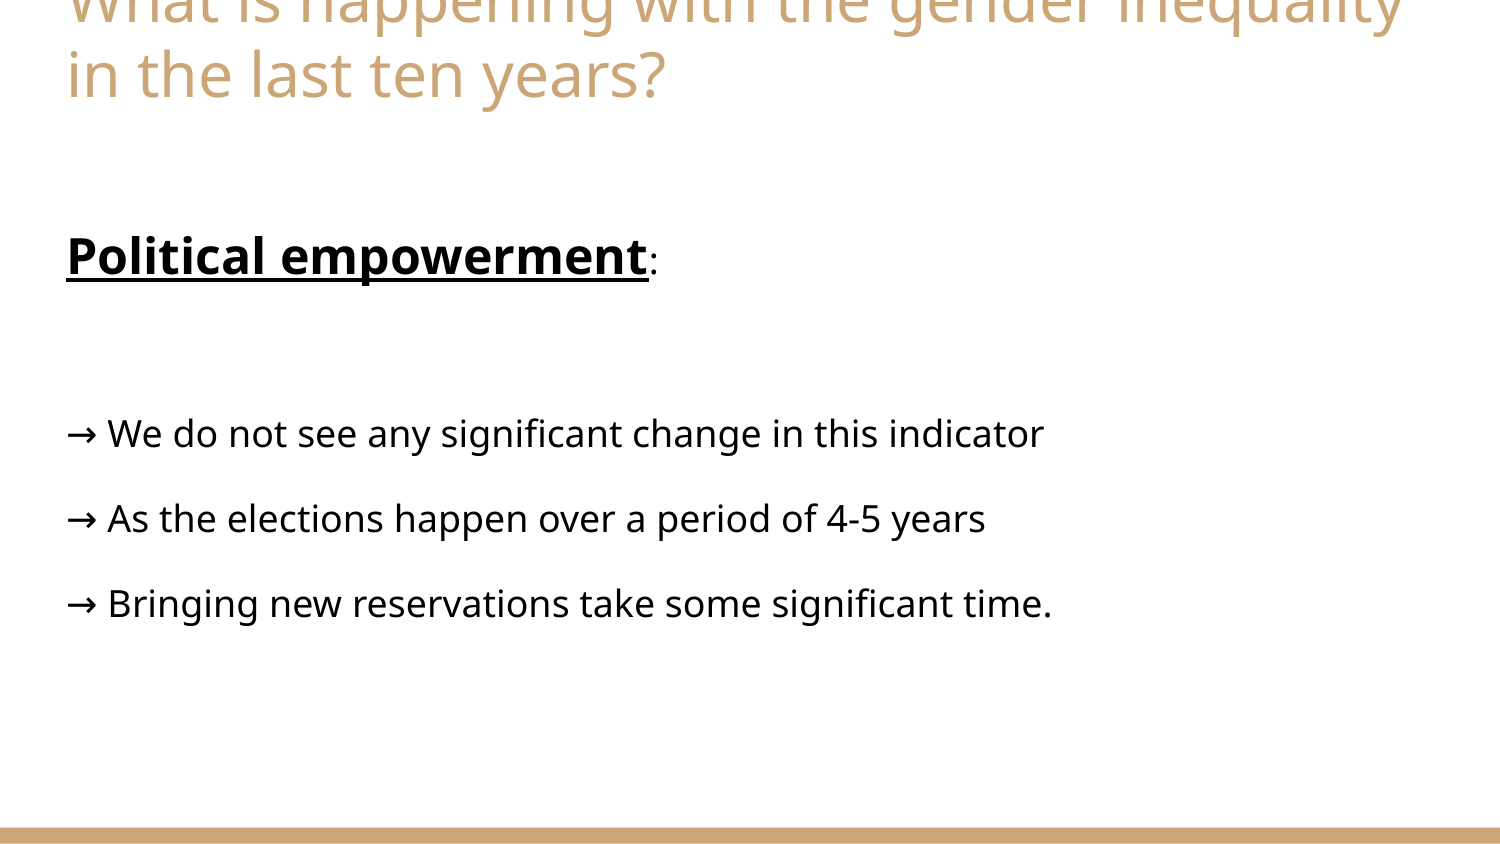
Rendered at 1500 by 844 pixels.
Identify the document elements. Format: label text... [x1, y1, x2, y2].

list Political empowerment: → We do not see any significant change in this indicator → As the elections happen over a period of 4-5 years → Bringing new reservations take some significant time. [51, 200, 1449, 752]
title What is happening with the gender inequality in the last ten years? [51, 61, 1449, 186]
